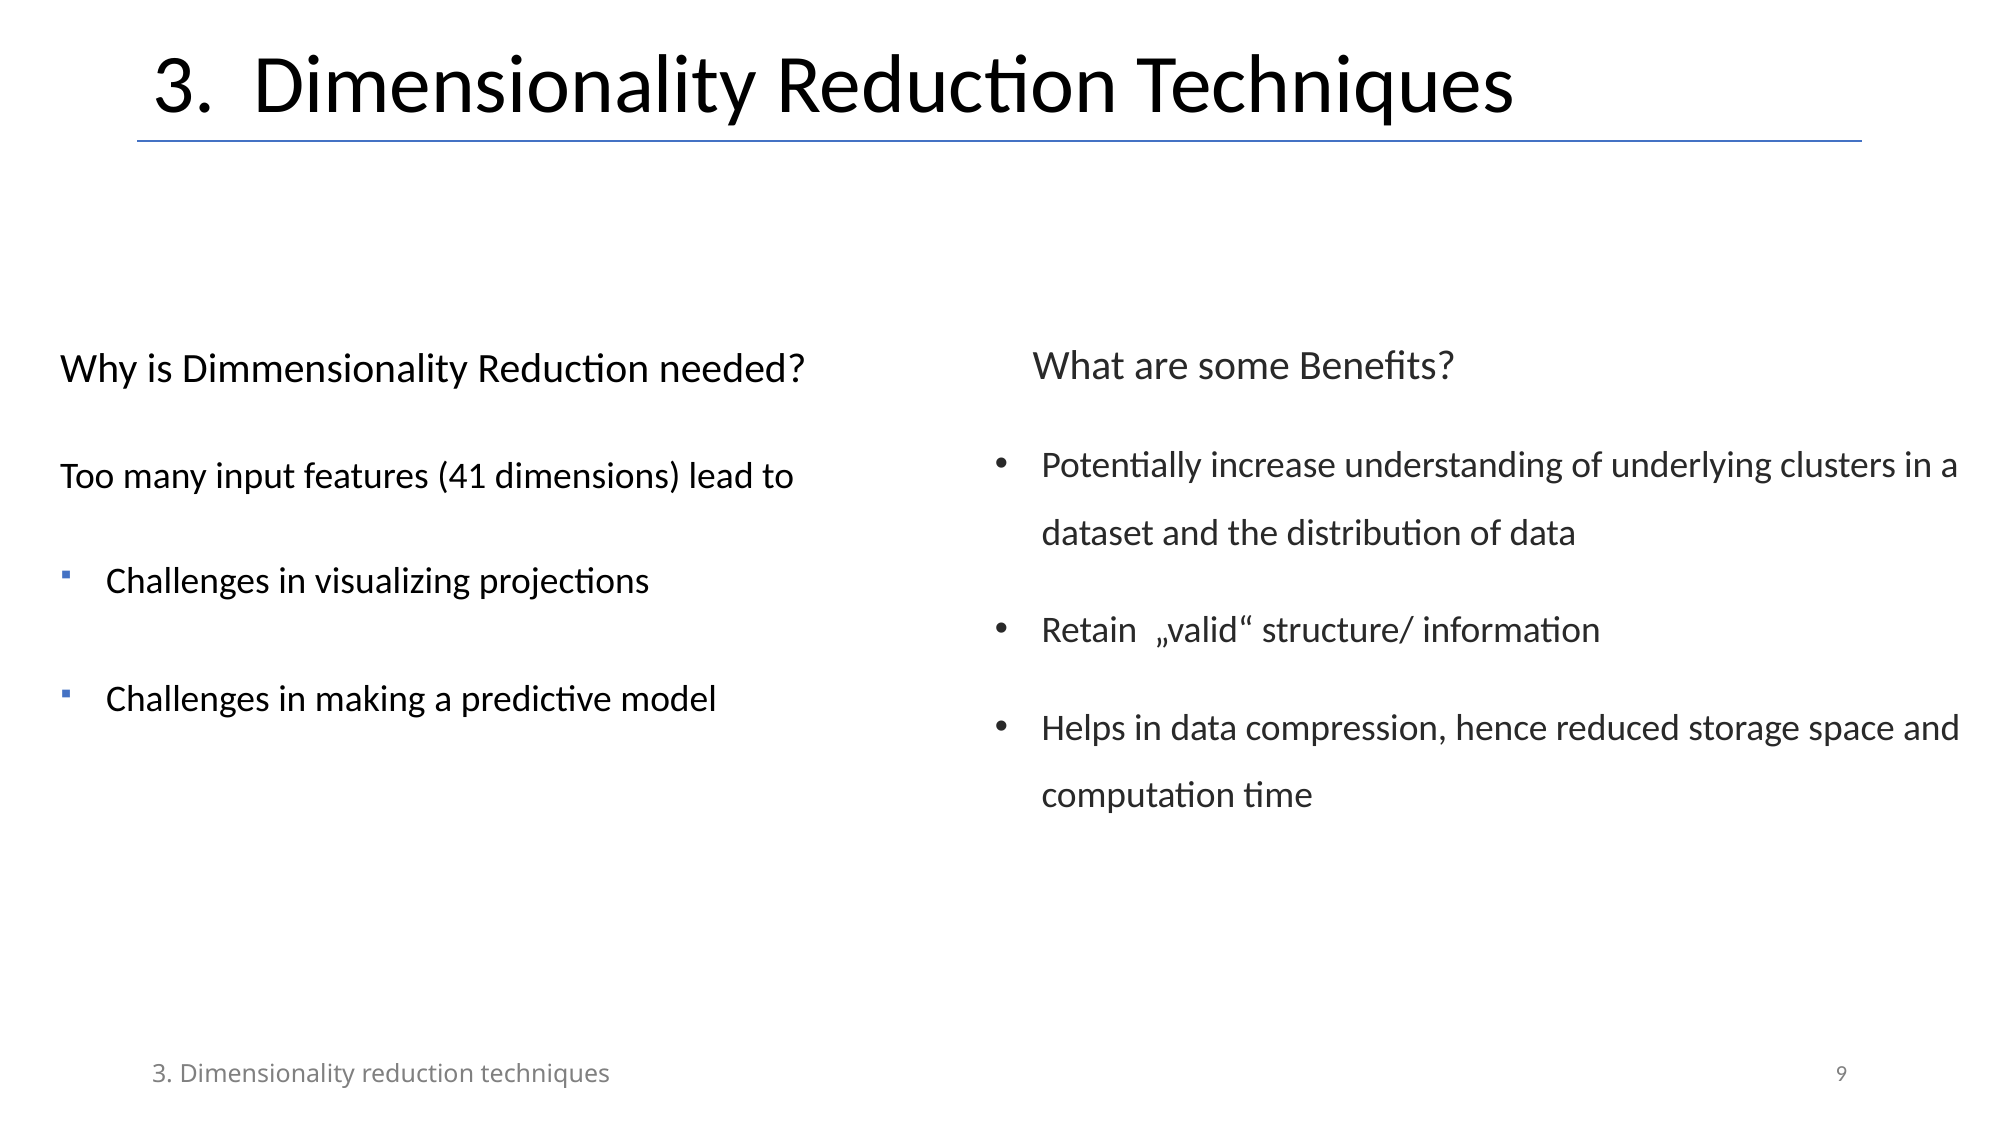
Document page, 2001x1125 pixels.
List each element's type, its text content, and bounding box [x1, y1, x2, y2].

text_box What are some Benefits? Potentially increase understanding of underlying clusters in a dataset and the distribution of data Retain „valid“ structure/ information Helps in data compression, hence reduced storage space and computation time [980, 305, 2000, 958]
list Why is Dimmensionality Reduction needed? Too many input features (41 dimensions) lead to Challenges in visualizing projections Challenges in making a predictive model [45, 308, 928, 660]
title 3. Dimensionality Reduction Techniques [137, 0, 1863, 170]
slide_number 9 [1513, 1042, 1863, 1103]
text_box 3. Dimensionality reduction techniques [137, 1049, 1273, 1095]
